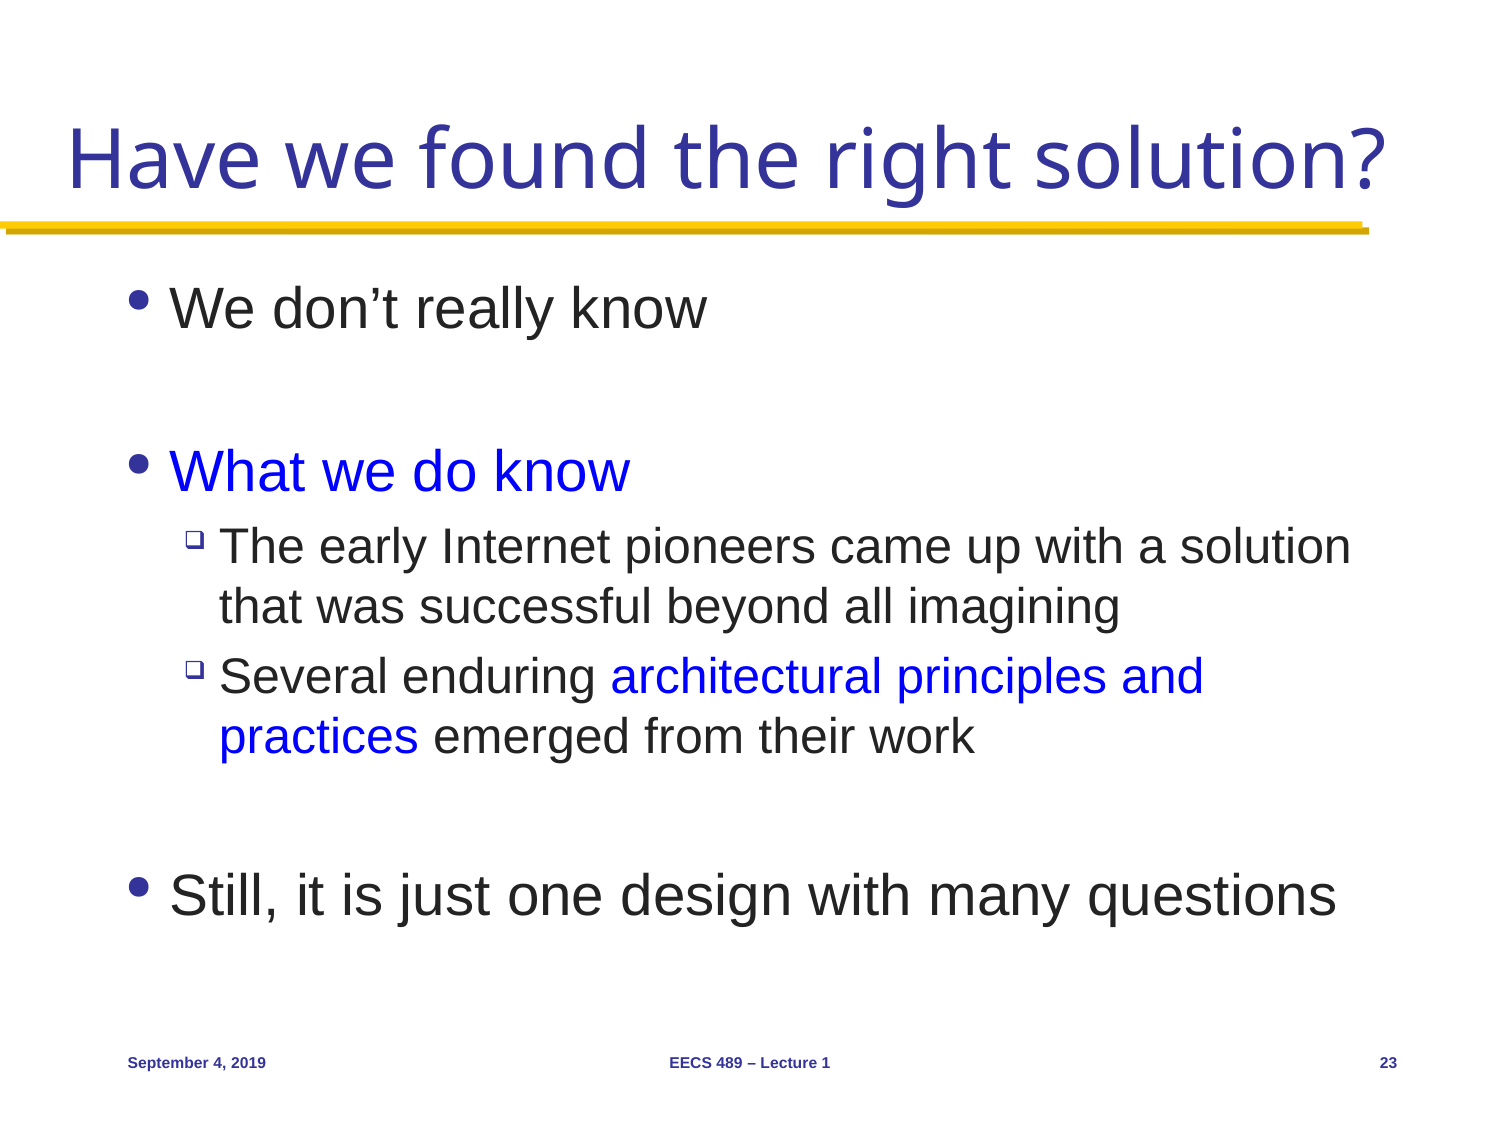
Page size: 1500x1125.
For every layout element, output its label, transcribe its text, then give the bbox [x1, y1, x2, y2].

list We don’t really know What we do know The early Internet pioneers came up with a solution that was successful beyond all imagining Several enduring architectural principles and practices emerged from their work Still, it is just one design with many questions [112, 262, 1413, 988]
title Have we found the right solution? [49, 24, 1451, 213]
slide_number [112, 1024, 426, 1101]
slide_number 23 [1312, 1024, 1413, 1101]
footer EECS 489 – Lecture 1 [512, 1024, 988, 1101]
